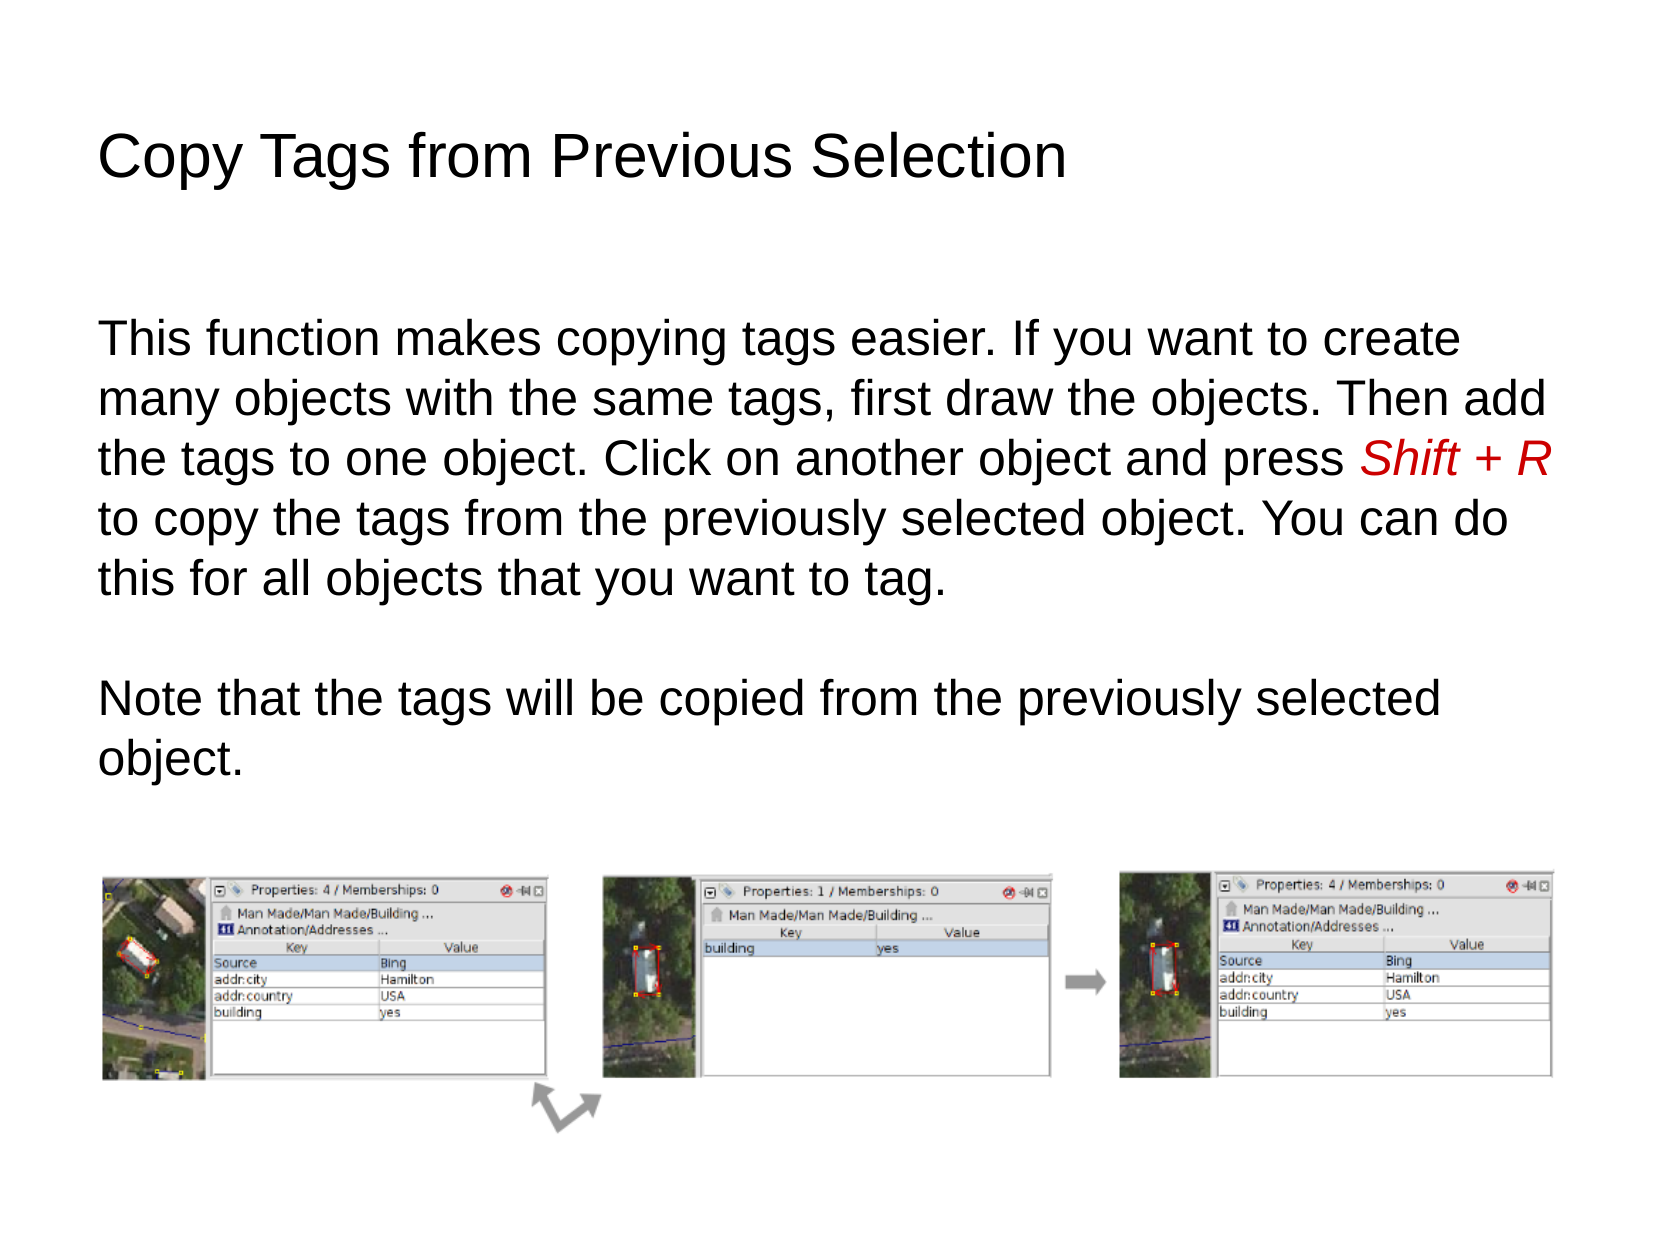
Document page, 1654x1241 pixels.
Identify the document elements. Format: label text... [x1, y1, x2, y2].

list This function makes copying tags easier. If you want to create many objects with the same tags, first draw the objects. Then add the tags to one object. Click on another object and press Shift + R to copy the tags from the previously selected object. You can do this for all objects that you want to tag. Note that the tags will be copied from the previously selected object. [82, 290, 1571, 1010]
title Copy Tags from Previous Selection [82, 49, 1571, 257]
picture [97, 862, 1556, 1142]
